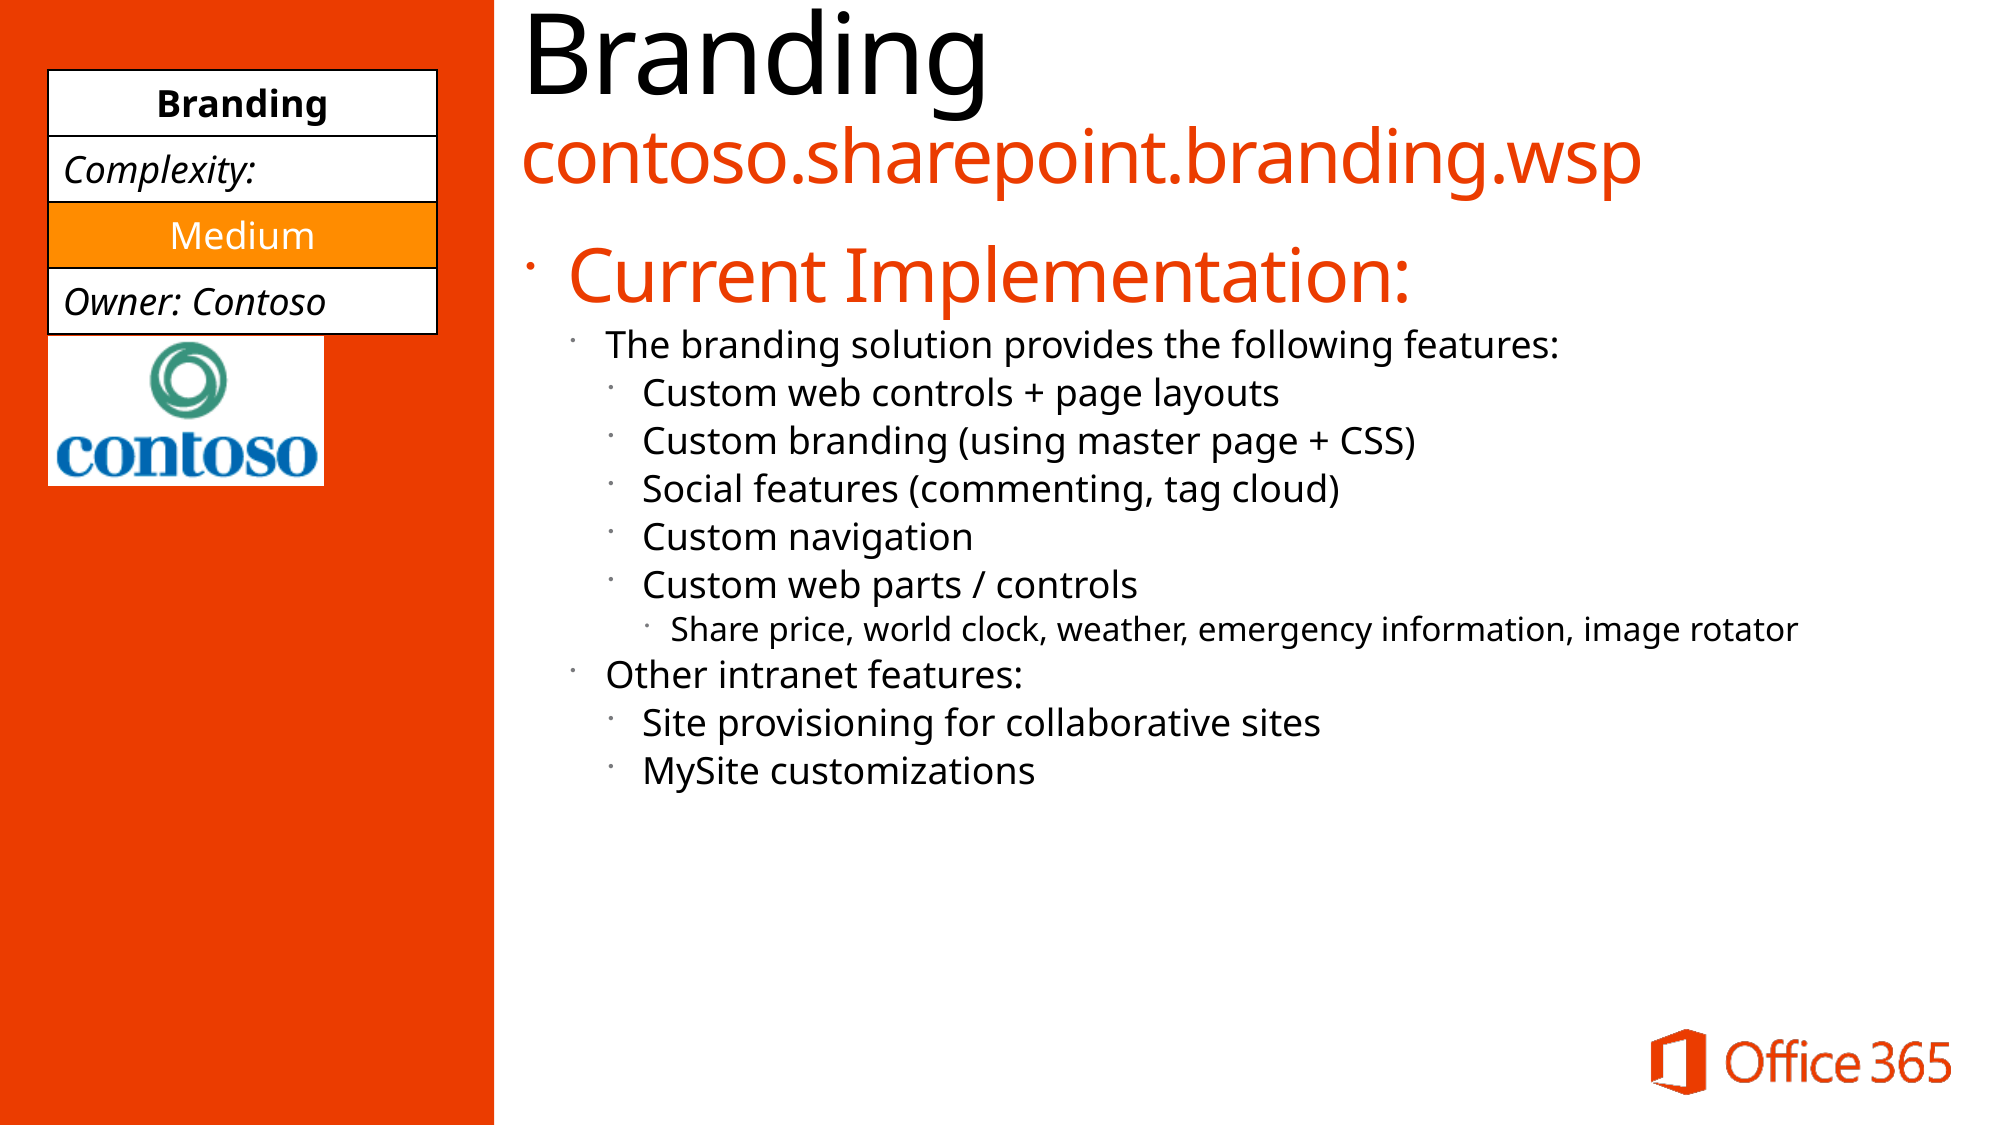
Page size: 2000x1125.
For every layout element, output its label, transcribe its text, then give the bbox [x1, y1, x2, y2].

table_cell Complexity: [49, 137, 436, 201]
table_cell Medium [49, 203, 436, 267]
list Current Implementation: The branding solution provides the following features: Custom web controls + page layouts Custom branding (using master page + CSS) Social features (commenting, tag cloud) Custom navigation Custom web parts / controls Share price, world clock, weather, emergency information, image rotator Other intranet features: Site provisioning for collaborative sites MySite customizations [520, 540, 1914, 996]
table_cell Owner: Contoso [49, 269, 436, 333]
picture [48, 336, 324, 486]
table_header Branding [49, 71, 436, 135]
title Branding contoso.sharepoint.branding.wsp [520, 37, 1914, 161]
picture [1622, 1000, 1978, 1124]
text_box [520, 203, 1914, 540]
